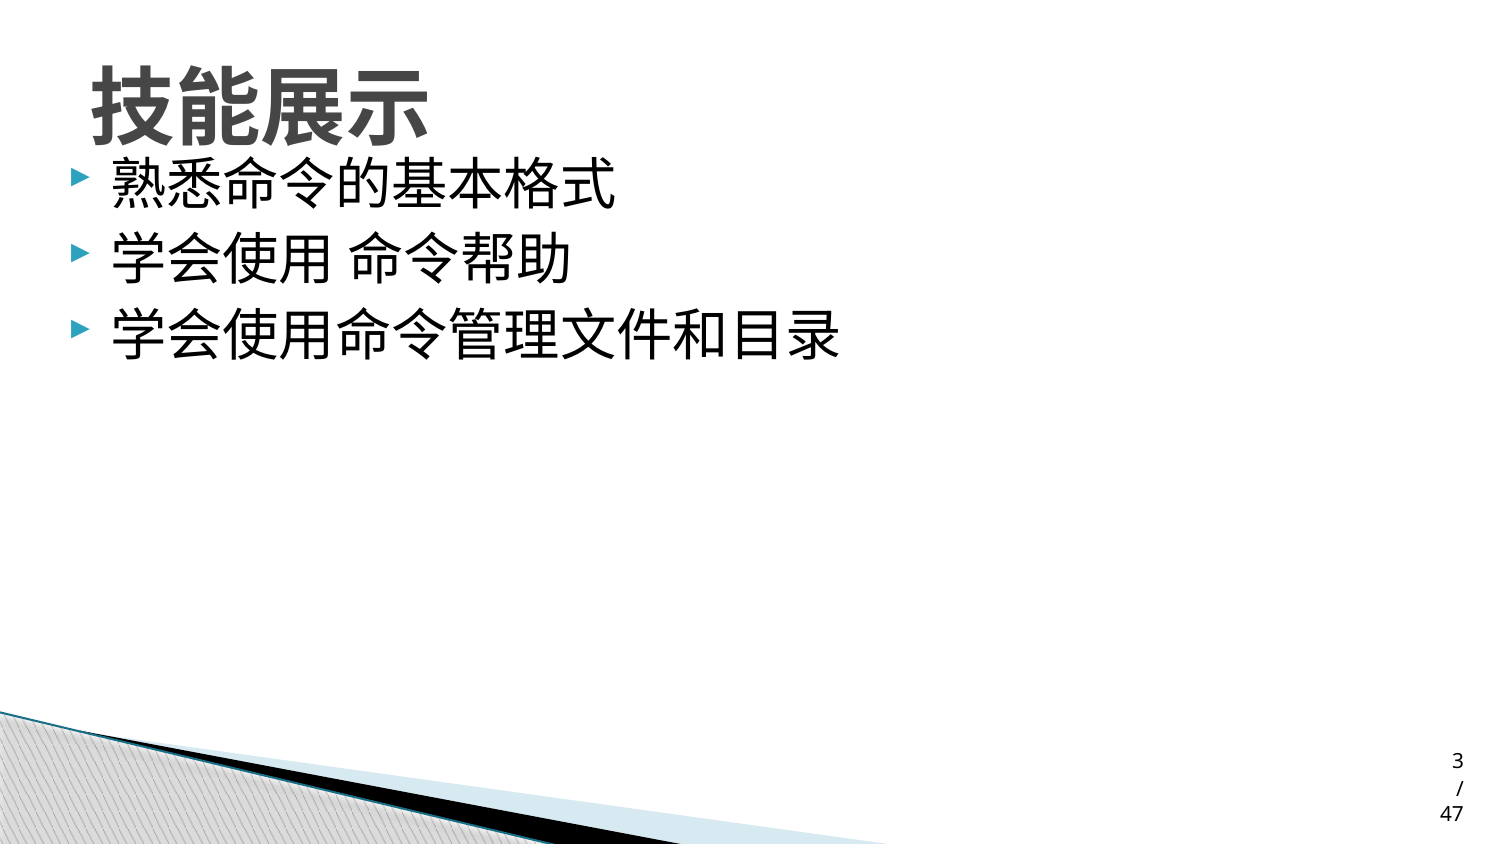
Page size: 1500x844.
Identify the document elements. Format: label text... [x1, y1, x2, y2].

title 技能展示 [75, 33, 1425, 175]
slide_number 3/47 [1418, 788, 1479, 834]
list 熟悉命令的基本格式 学会使用 命令帮助 学会使用命令管理文件和目录 [35, 140, 1430, 774]
